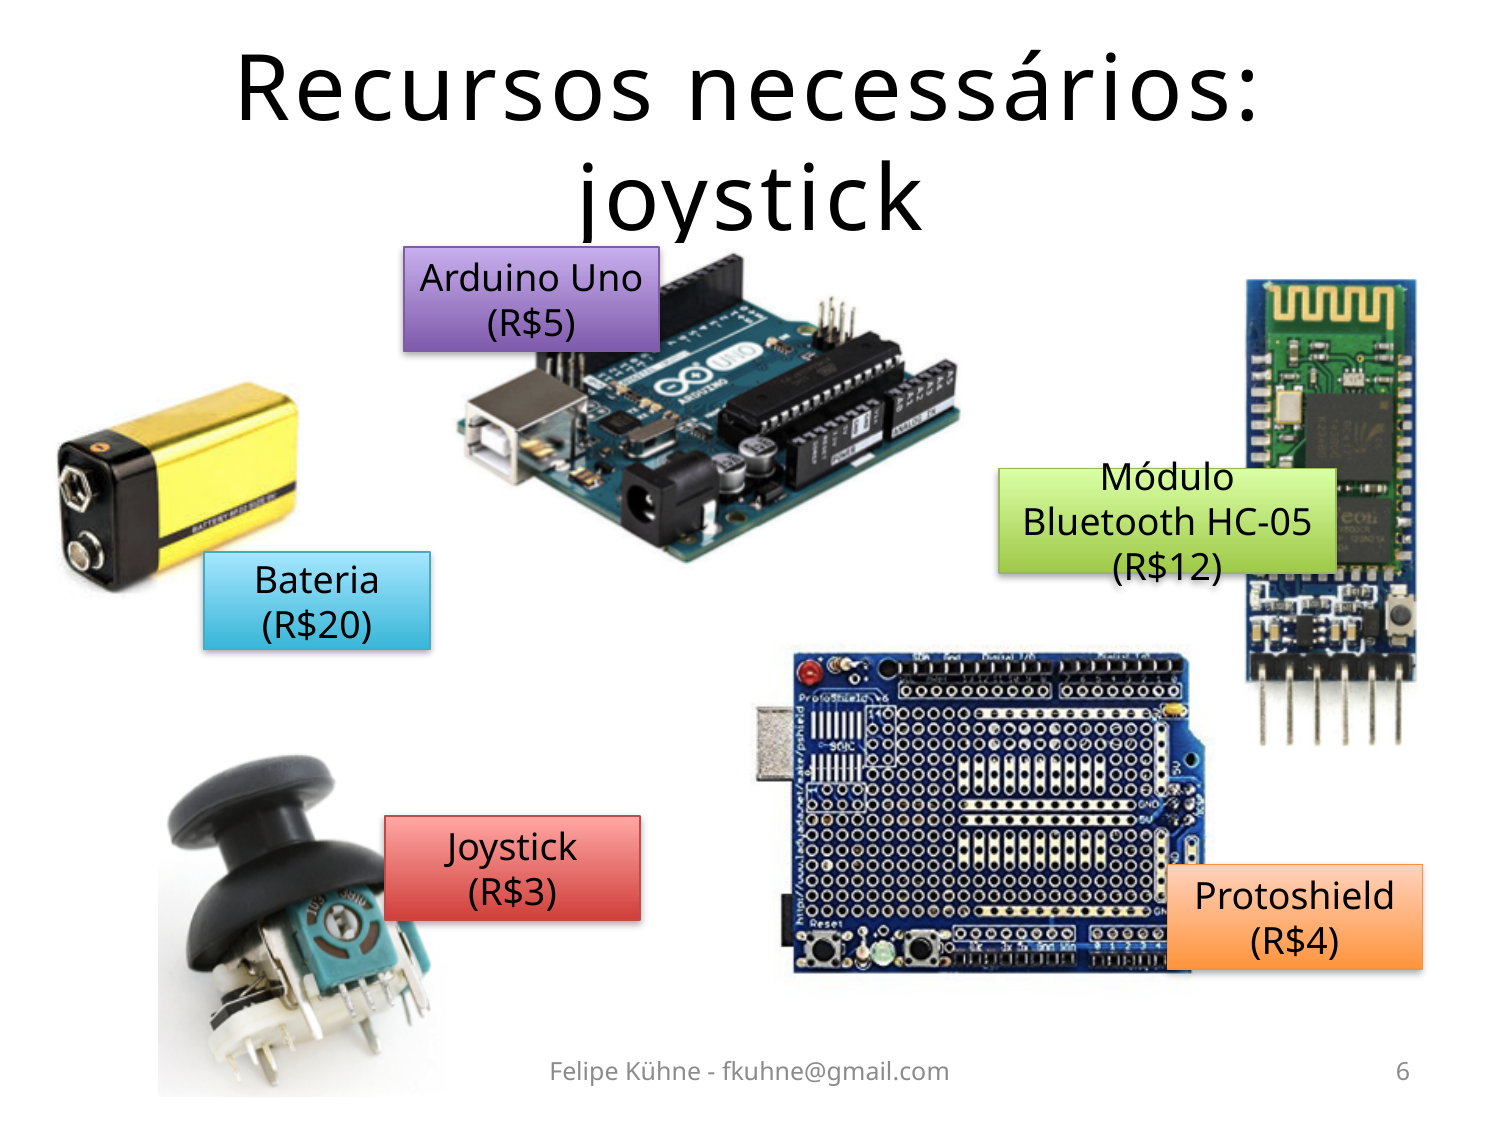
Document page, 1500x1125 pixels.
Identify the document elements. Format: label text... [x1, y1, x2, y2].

footer Felipe Kühne - fkuhne@gmail.com [512, 1042, 988, 1103]
text_box Bateria (R$20) [203, 551, 431, 650]
picture [158, 743, 447, 1098]
picture [42, 379, 318, 601]
text_box Arduino Uno (R$5) [403, 246, 442, 352]
title Recursos necessários: joystick [75, 45, 1425, 233]
text_box Joystick (R$3) [452, 815, 641, 921]
slide_number 6 [1074, 1042, 1425, 1103]
text_box Módulo Bluetooth HC-05 (R$12) [998, 468, 1236, 574]
picture [446, 243, 967, 571]
picture [727, 266, 1426, 1008]
text_box Protoshield (R$4) [1247, 864, 1423, 970]
